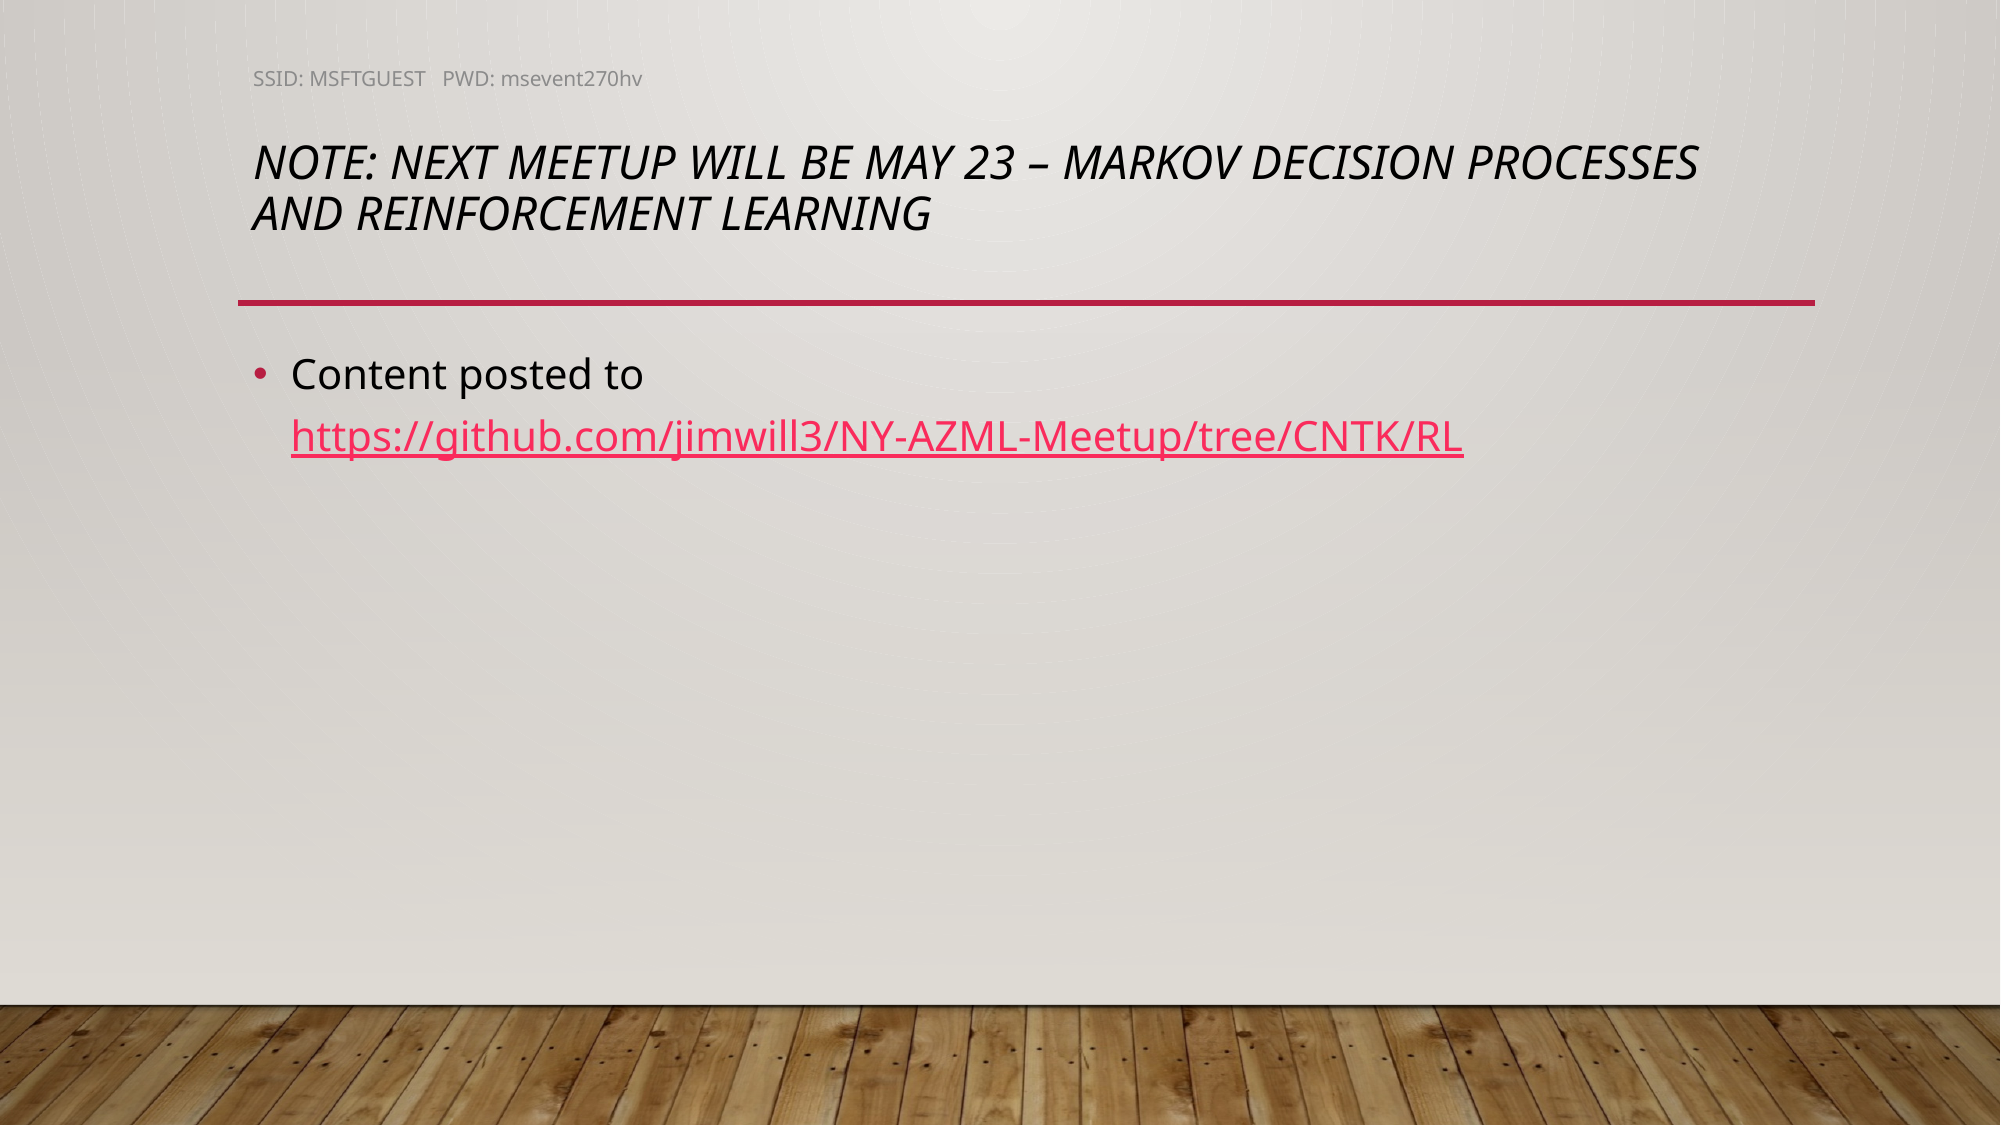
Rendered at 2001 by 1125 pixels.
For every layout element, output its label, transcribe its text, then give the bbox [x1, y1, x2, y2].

picture [0, 1005, 2000, 1125]
title Note: next meetup will be May 23 – Markov Decision Processes and Reinforcement Learning [238, 131, 1814, 305]
list Content posted to https://github.com/jimwill3/NY-AZML-Meetup/tree/CNTK/RL [238, 330, 1814, 897]
footer SSID: MSFTGUEST PWD: msevent270hv [238, 54, 1213, 105]
